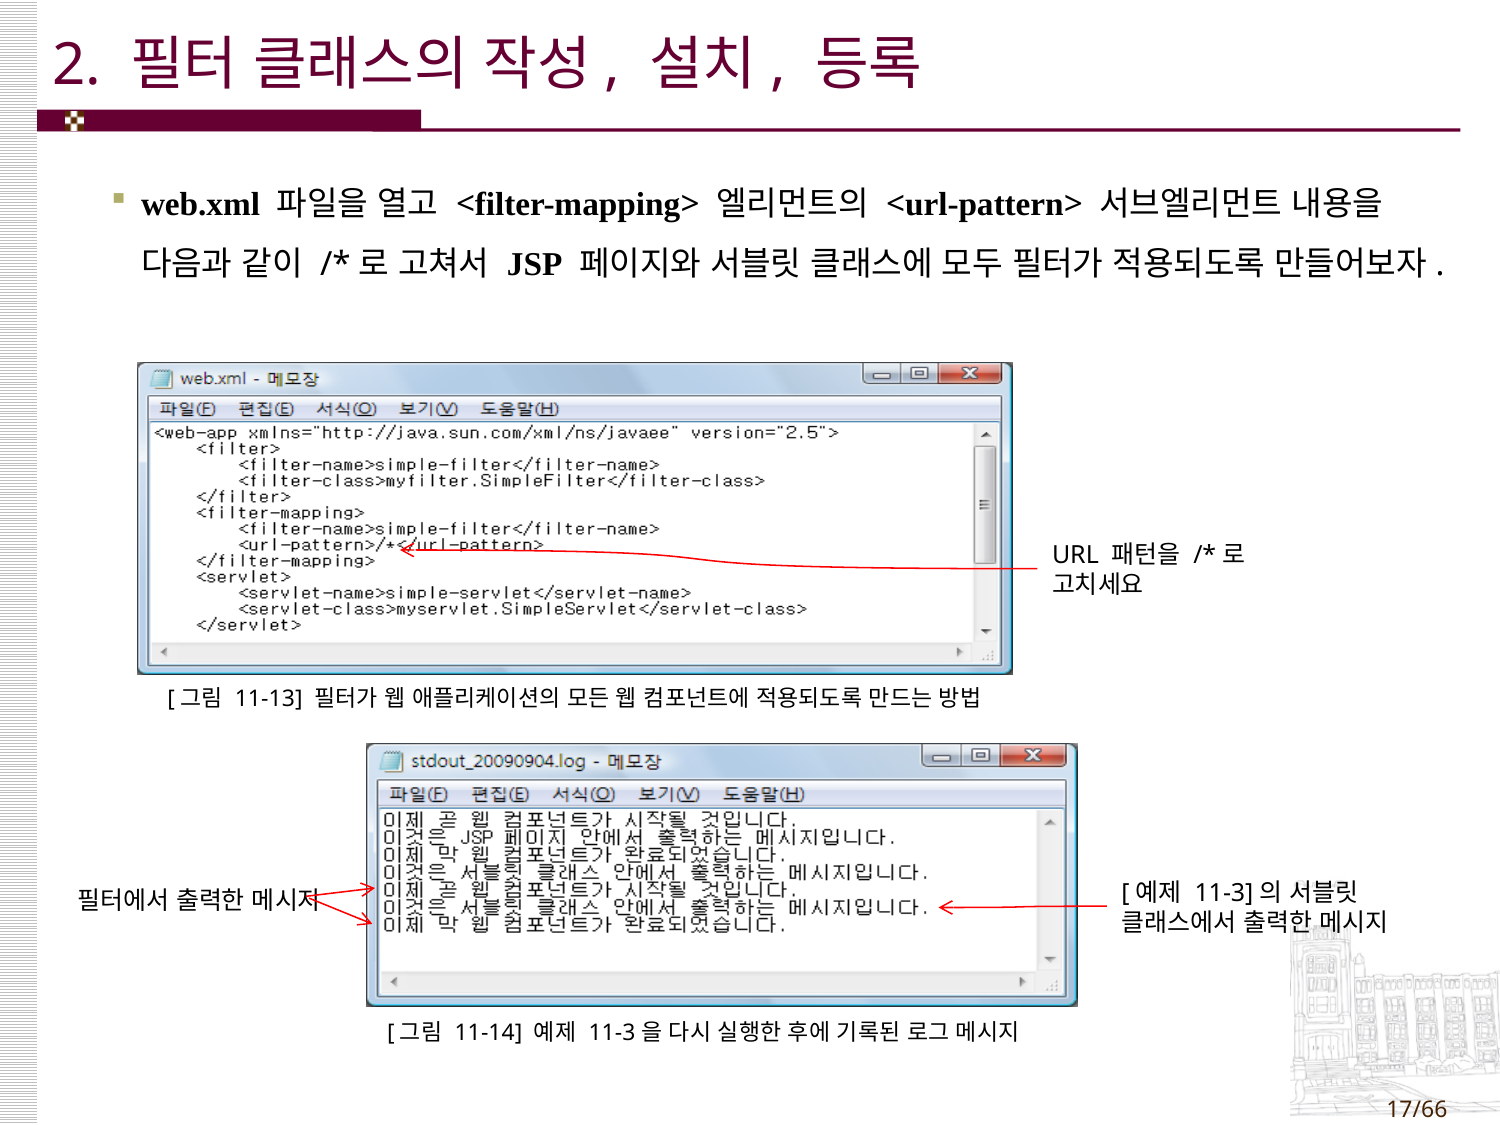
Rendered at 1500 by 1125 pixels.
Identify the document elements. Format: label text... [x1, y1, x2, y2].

list web.xml 파일을 열고 <filter-mapping> 엘리먼트의 <url-pattern> 서브엘리먼트 내용을 다음과 같이 /*로 고쳐서 JSP 페이지와 서블릿 클래스에 모두 필터가 적용되도록 만들어보자. [37, 154, 1463, 1093]
text_box [예제 11-3]의 서블릿 클래스에서 출력한 메시지 [1105, 885, 1421, 927]
picture [65, 111, 84, 131]
text_box 필터에서 출력한 메시지 [60, 885, 340, 914]
text_box [그림 11-13] 필터가 웹 애플리케이션의 모든 웹 컴포넌트에 적용되도록 만드는 방법 [110, 676, 1040, 718]
picture [1290, 874, 1500, 1125]
text_box [그림 11-14] 예제 11-3을 다시 실행한 후에 기록된 로그 메시지 [339, 1010, 1068, 1052]
text_box URL 패턴을 /*로 고치세요 [1035, 548, 1352, 590]
picture [137, 362, 1013, 676]
picture [365, 743, 1078, 1007]
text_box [399, 549, 1038, 569]
title 2. 필터 클래스의 작성, 설치, 등록 [36, 13, 1426, 109]
